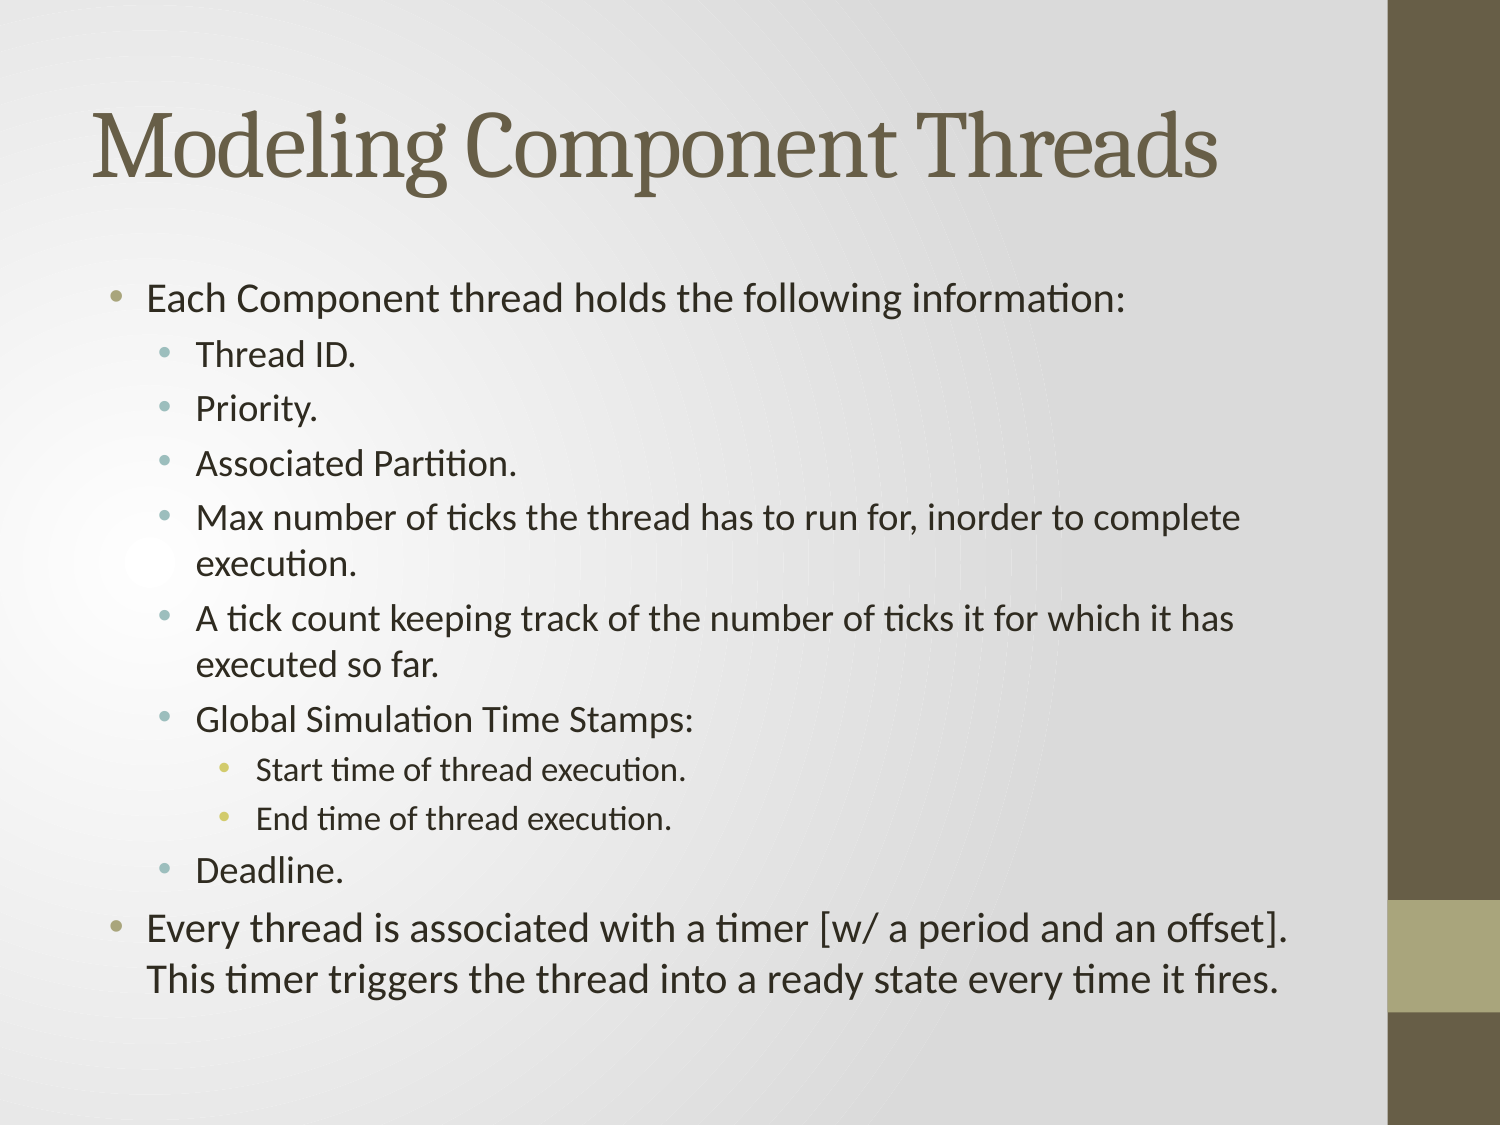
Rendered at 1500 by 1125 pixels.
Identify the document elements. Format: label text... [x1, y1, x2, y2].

list Each Component thread holds the following information: Thread ID. Priority. Associated Partition. Max number of ticks the thread has to run for, inorder to complete execution. A tick count keeping track of the number of ticks it for which it has executed so far. Global Simulation Time Stamps: Start time of thread execution. End time of thread execution. Deadline. Every thread is associated with a timer [w/ a period and an offset]. This timer triggers the thread into a ready state every time it fires. [75, 262, 1325, 1050]
title Modeling Component Threads [75, 45, 1325, 233]
